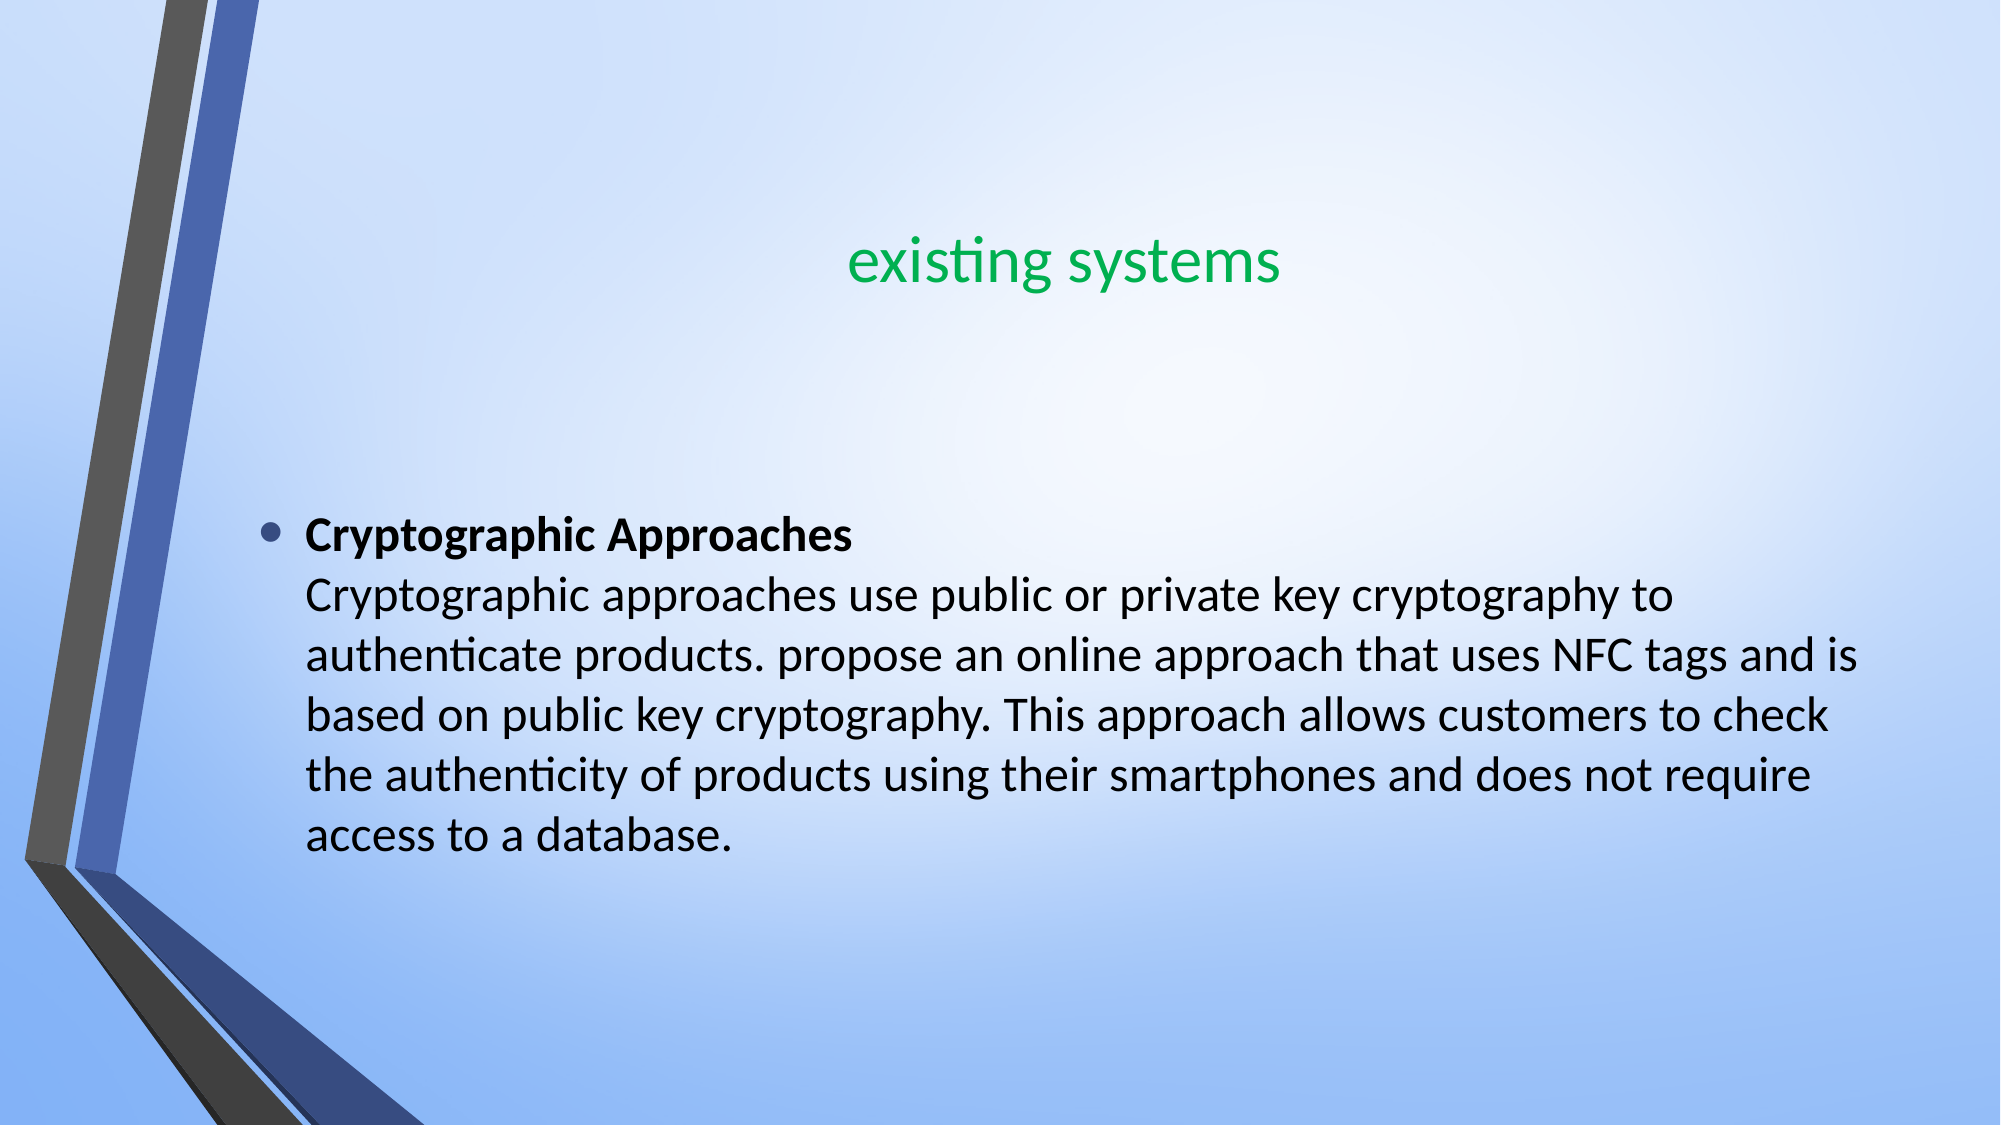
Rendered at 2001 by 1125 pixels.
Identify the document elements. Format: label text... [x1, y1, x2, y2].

list Cryptographic Approaches Cryptographic approaches use public or private key cryptography to authenticate products. propose an online approach that uses NFC tags and is based on public key cryptography. This approach allows customers to check the authenticity of products using their smartphones and does not require access to a database. [243, 370, 1887, 1076]
title existing systems [243, 112, 1887, 370]
